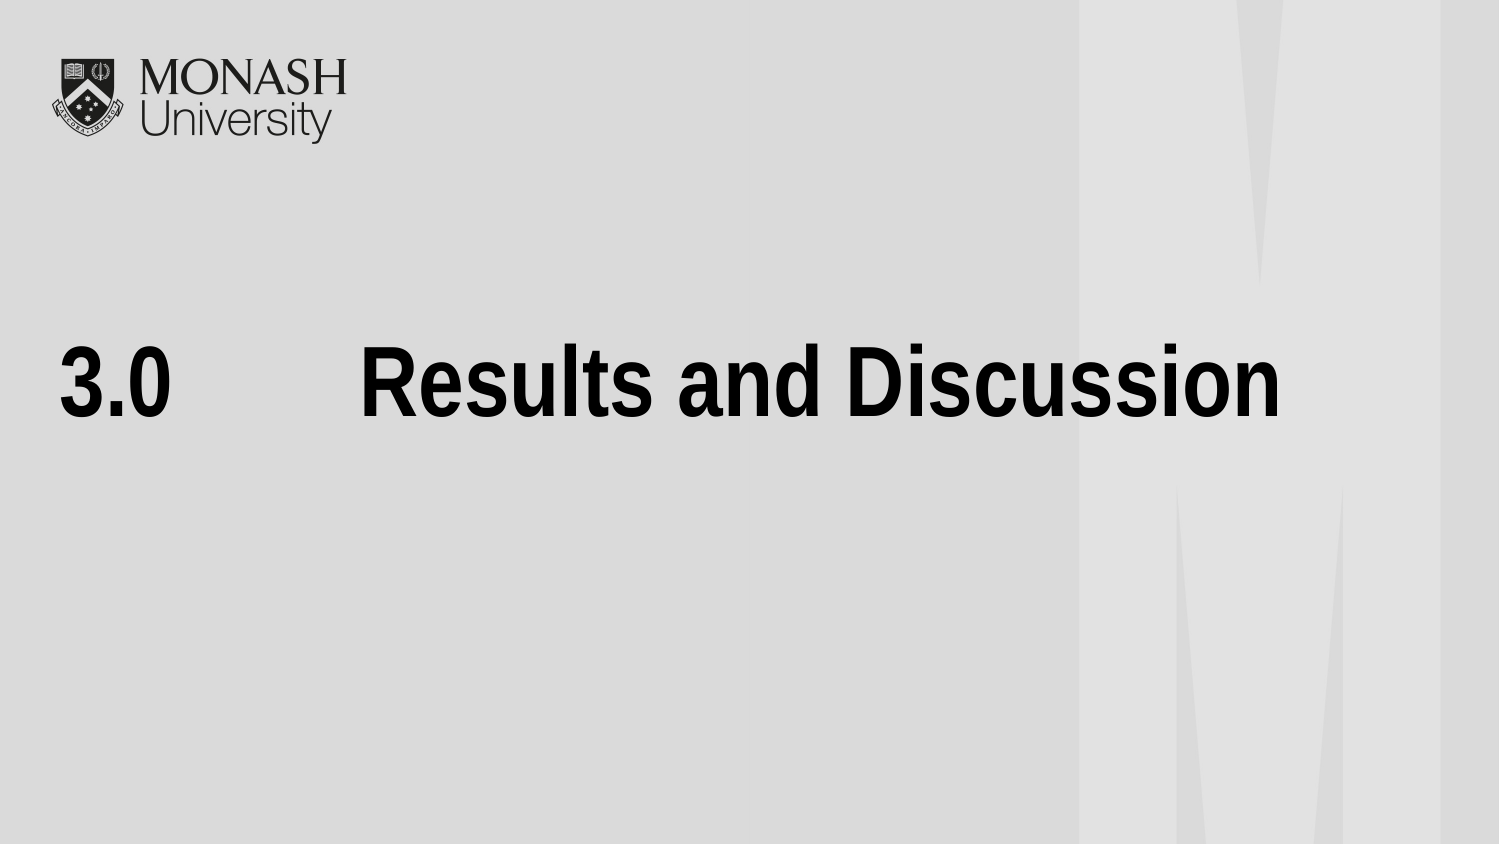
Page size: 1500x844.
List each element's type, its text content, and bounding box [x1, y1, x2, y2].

picture [0, 0, 1499, 844]
list 3.0 Results and Discussion [44, 309, 1375, 485]
